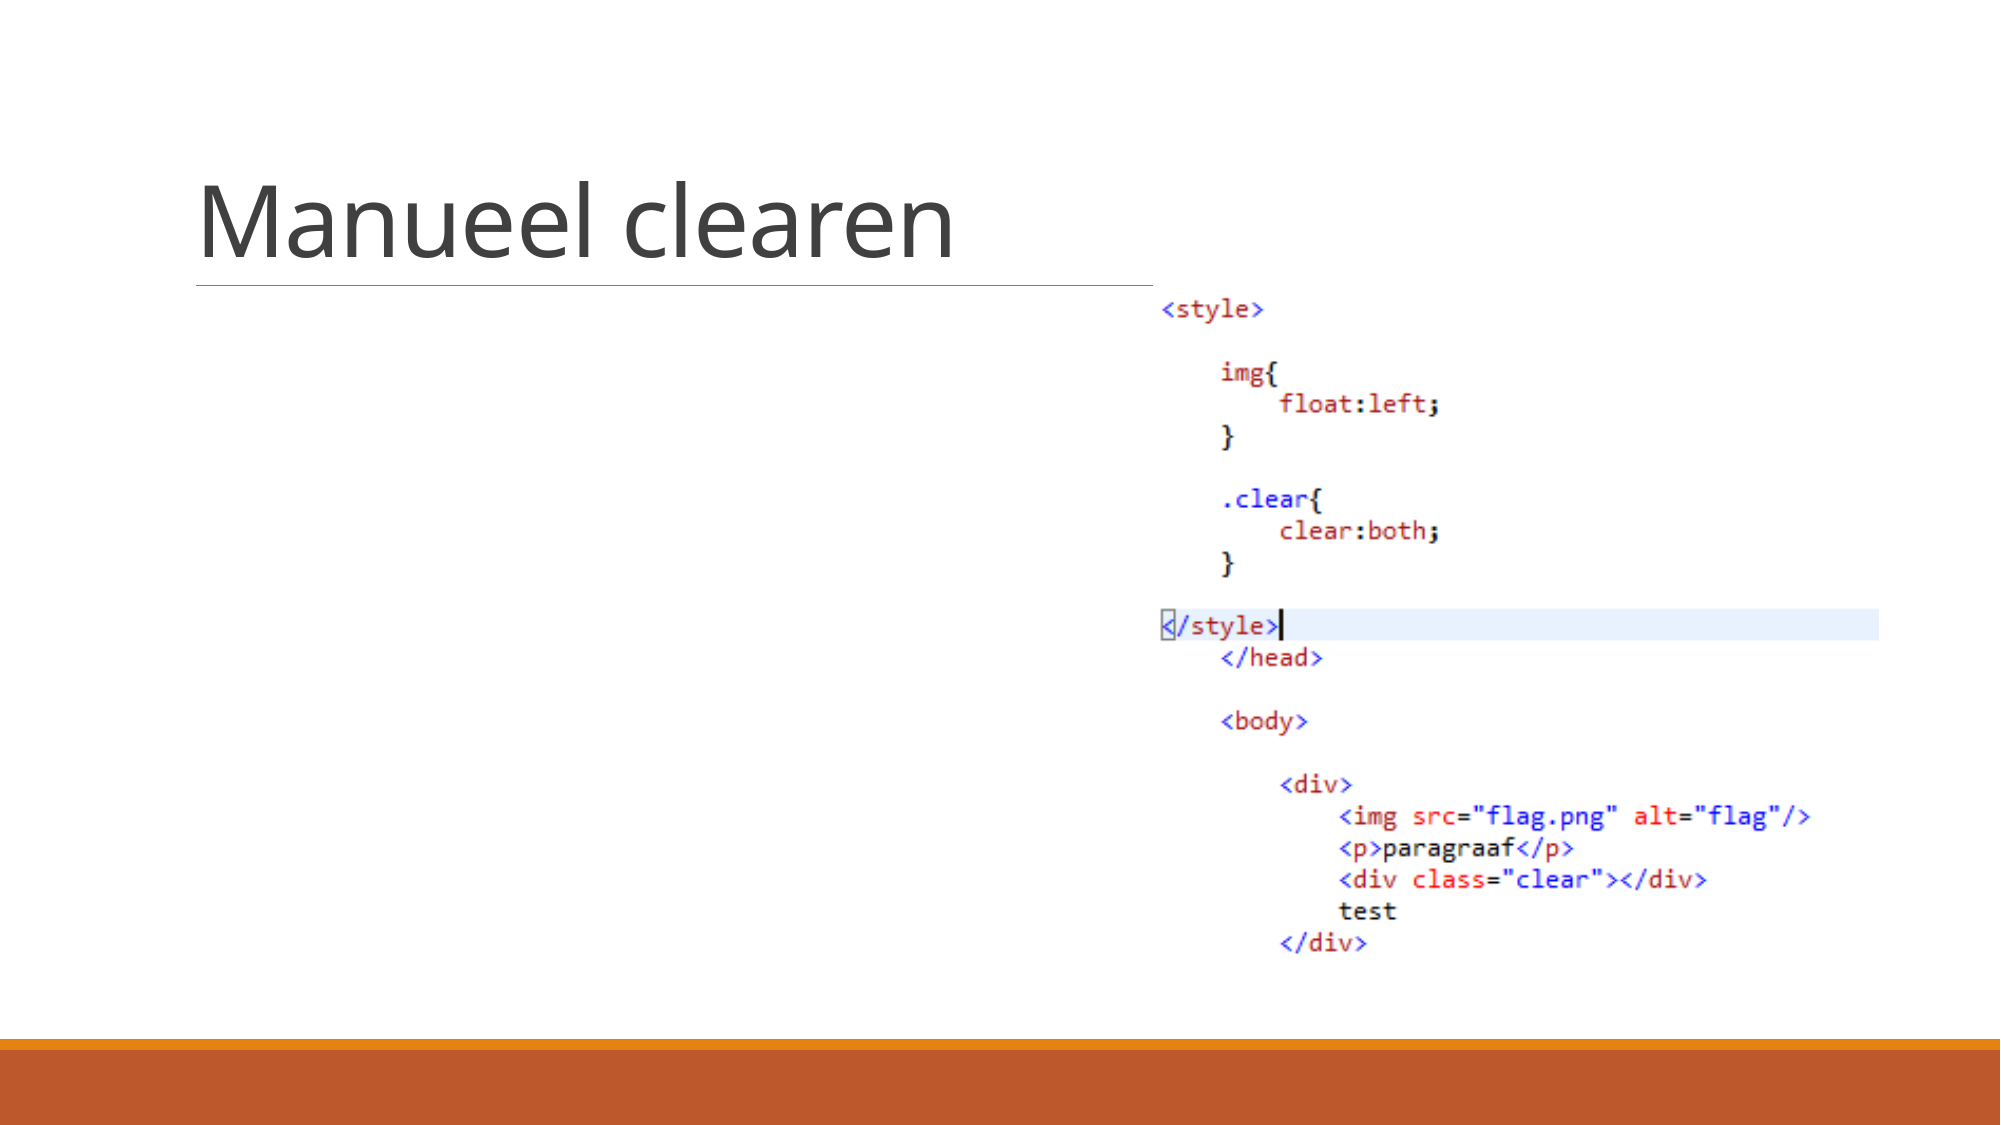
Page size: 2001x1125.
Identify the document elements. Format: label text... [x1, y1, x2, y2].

title Manueel clearen [180, 47, 1830, 285]
picture [1153, 284, 1880, 975]
